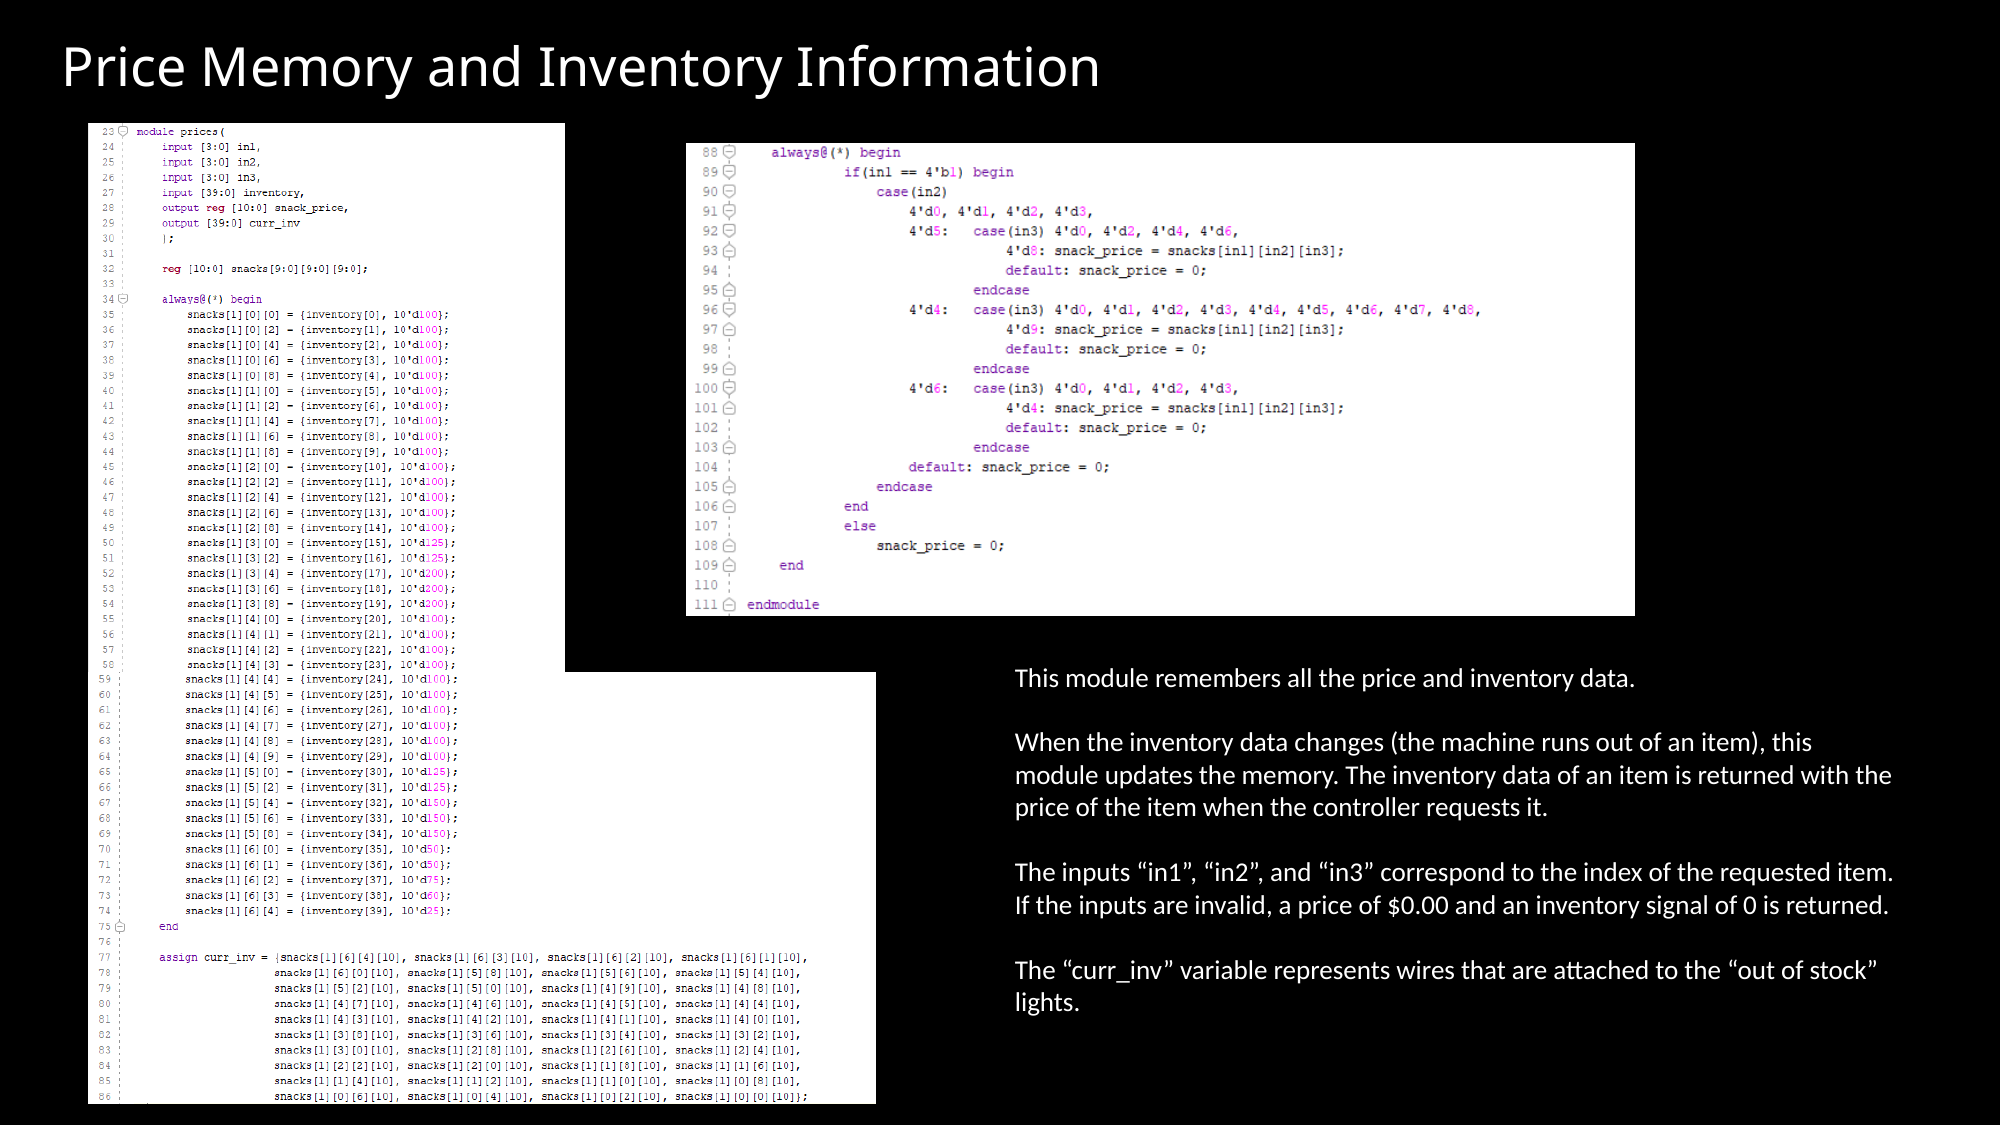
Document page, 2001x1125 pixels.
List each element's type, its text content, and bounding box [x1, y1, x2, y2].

picture [88, 123, 876, 1104]
text_box This module remembers all the price and inventory data. When the inventory data changes (the machine runs out of an item), this module updates the memory. The inventory data of an item is returned with the price of the item when the controller requests it. The inputs “in1”, “in2”, and “in3” correspond to the index of the requested item. If the inputs are invalid, a price of $0.00 and an inventory signal of 0 is returned. The “curr_inv” variable represents wires that are attached to the “out of stock” lights. [999, 652, 1912, 1025]
picture [686, 143, 1635, 616]
title Price Memory and Inventory Information [46, 32, 1964, 106]
